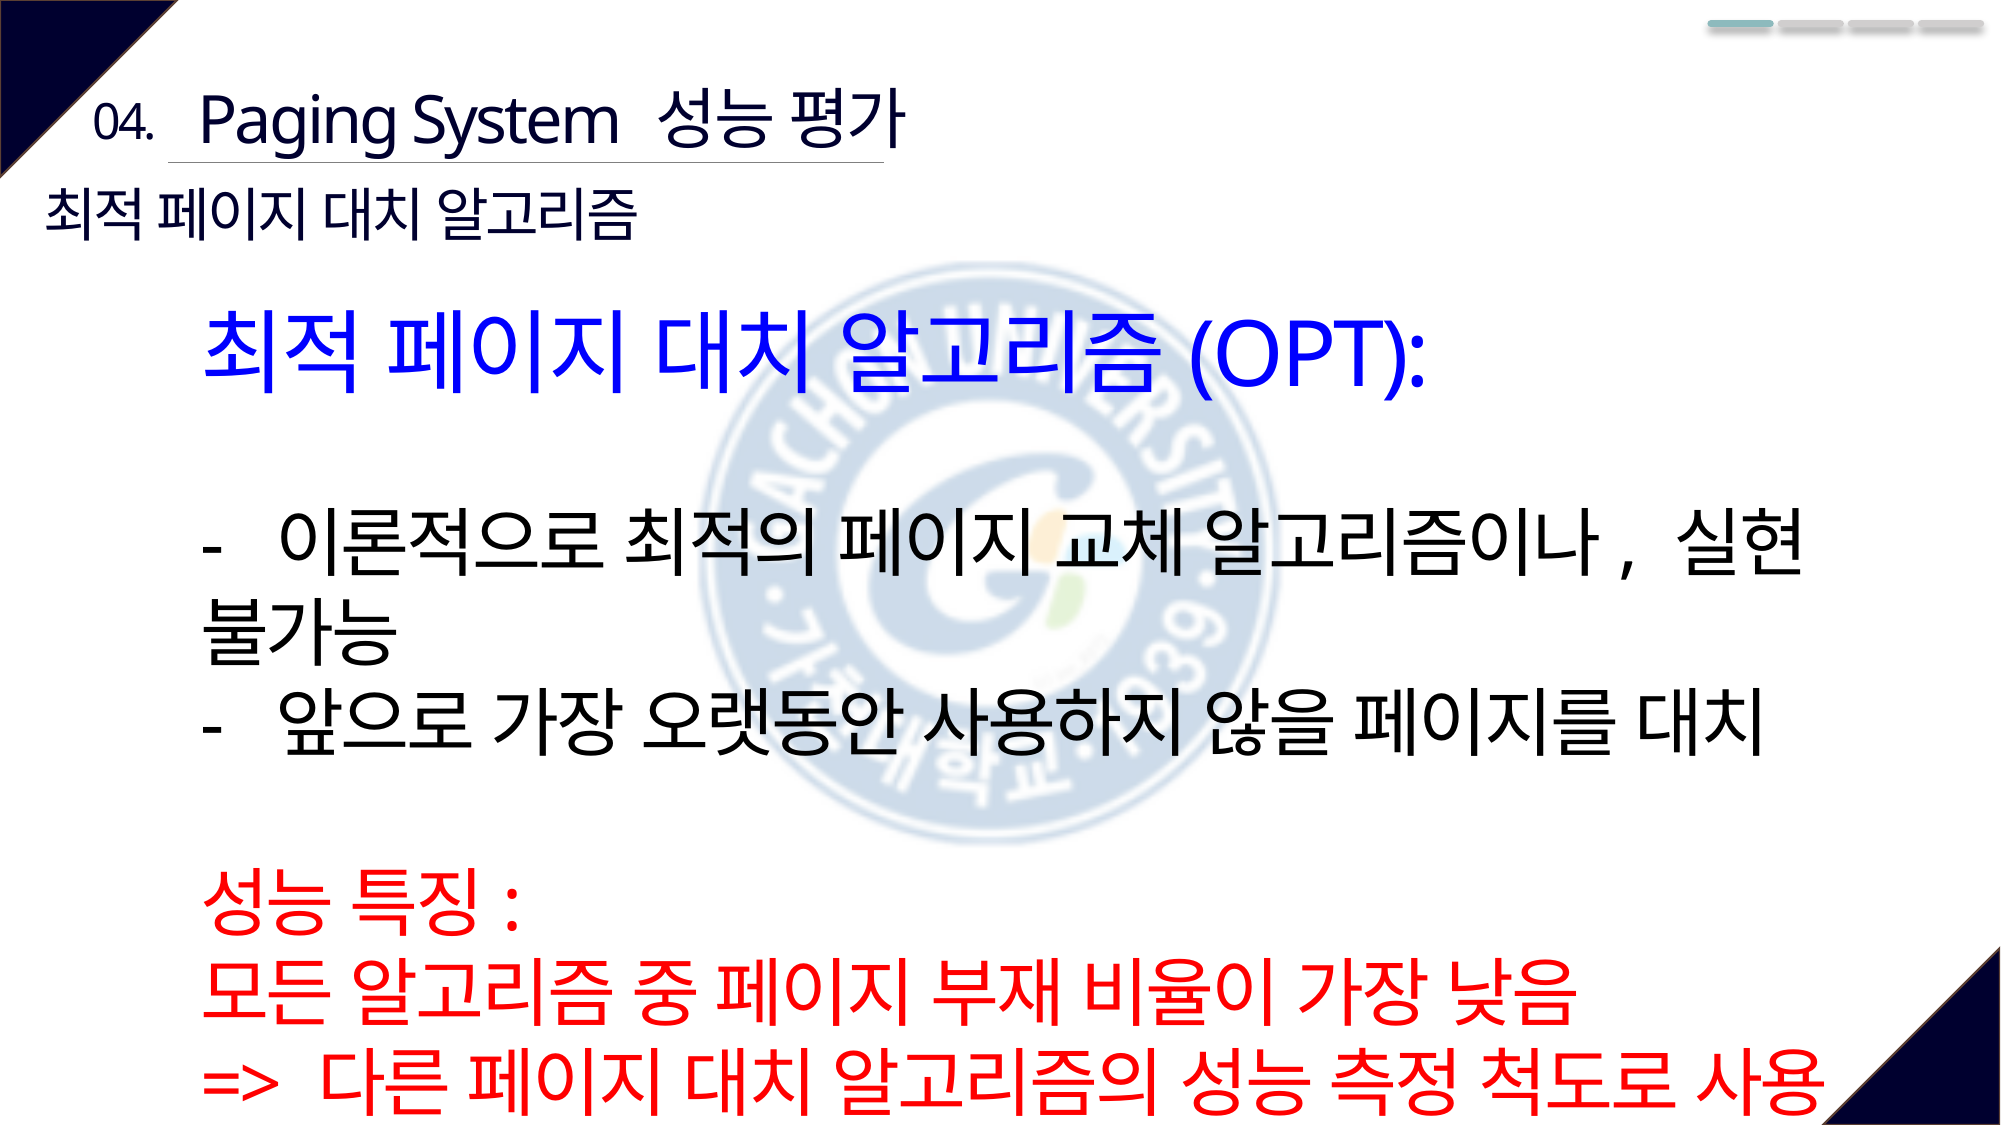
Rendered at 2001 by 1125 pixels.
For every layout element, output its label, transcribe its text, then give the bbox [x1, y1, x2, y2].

picture [529, 171, 1470, 954]
text_box 04. [78, 81, 172, 157]
text_box 최적 페이지 대치 알고리즘 [28, 170, 655, 255]
text_box Paging System 성능 평가 [157, 69, 949, 165]
text_box 최적 페이지 대치 알고리즘(OPT): - 이론적으로 최적의 페이지 교체 알고리즘이나, 실현 불가능 - 앞으로 가장 오랫동안 사용하지 않을 페이지를 대치 성능 특징: 모든 알고리즘 중 페이지 부재 비율이 가장 낮음 => 다른 페이지 대치 알고리즘의 성능 측정 척도로 사용 [185, 287, 1901, 1125]
